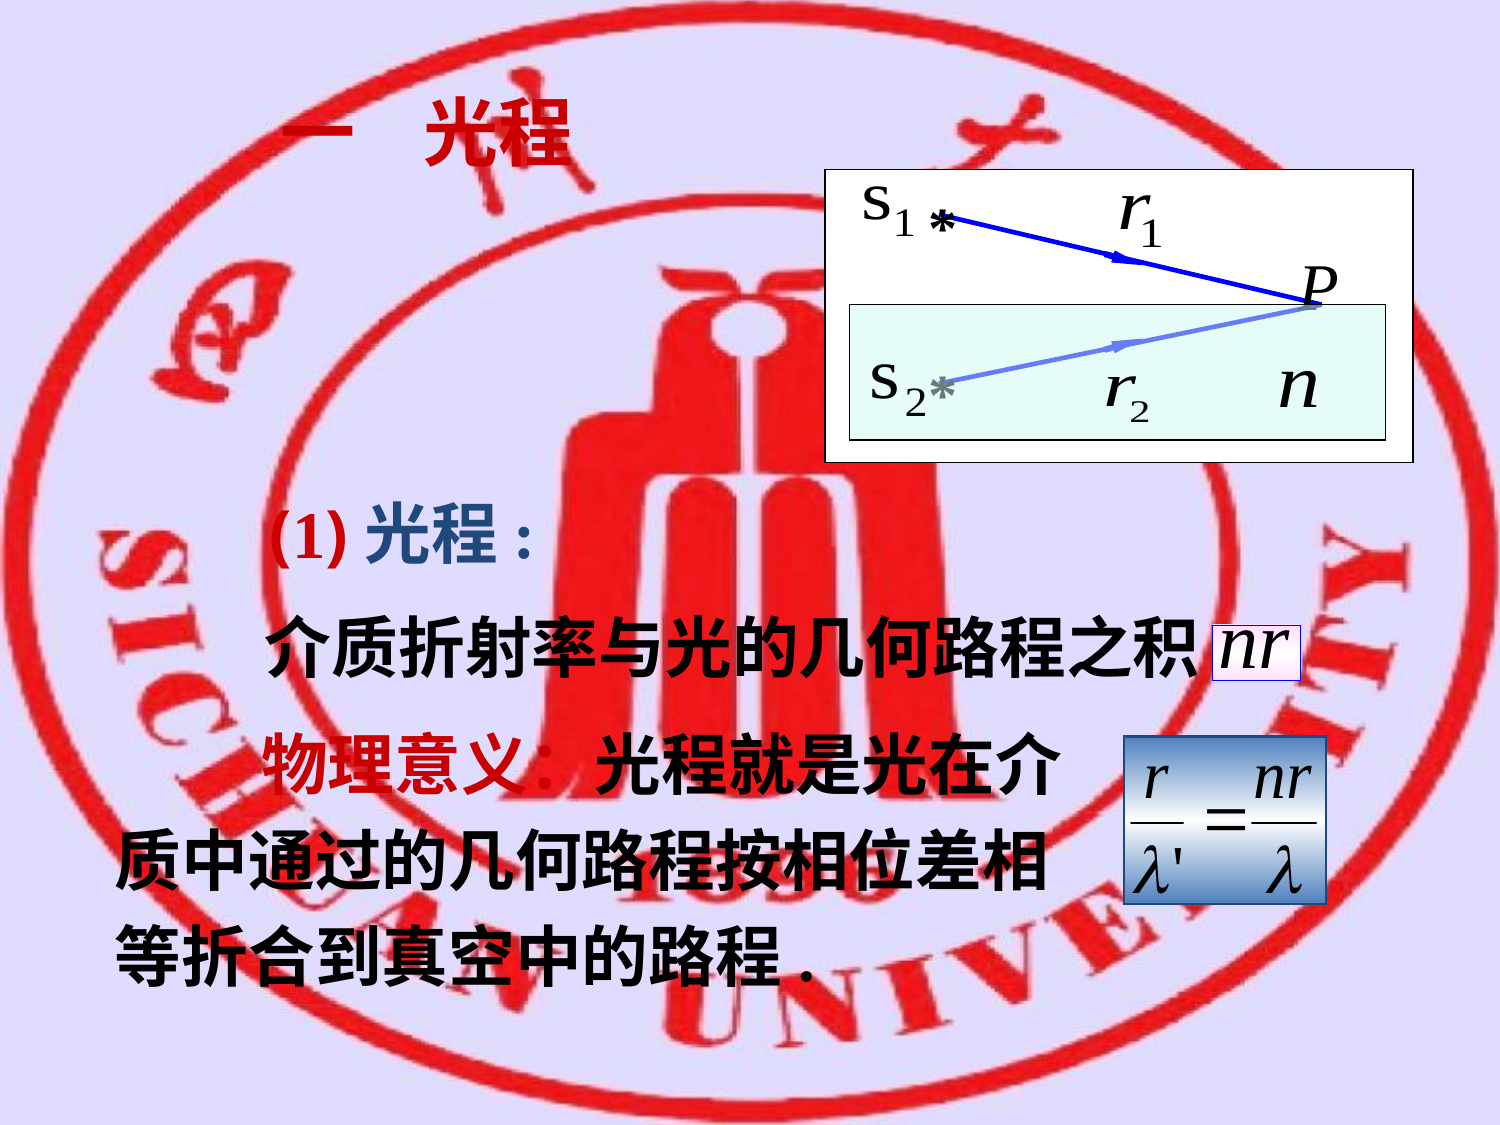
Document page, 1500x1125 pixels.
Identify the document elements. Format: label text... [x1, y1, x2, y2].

text_box 物理意义：光程就是光在介质中通过的几何路程按相位差相等折合到真空中的路程. [99, 699, 1100, 1003]
slide_number [1074, 1042, 1425, 1103]
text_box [1212, 624, 1301, 680]
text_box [1124, 737, 1326, 903]
picture [0, 0, 1500, 1125]
text_box 一 光程 [265, 78, 901, 183]
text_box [824, 149, 1437, 463]
text_box (1)光程: 介质折射率与光的几何路程之积 = [50, 484, 1500, 693]
